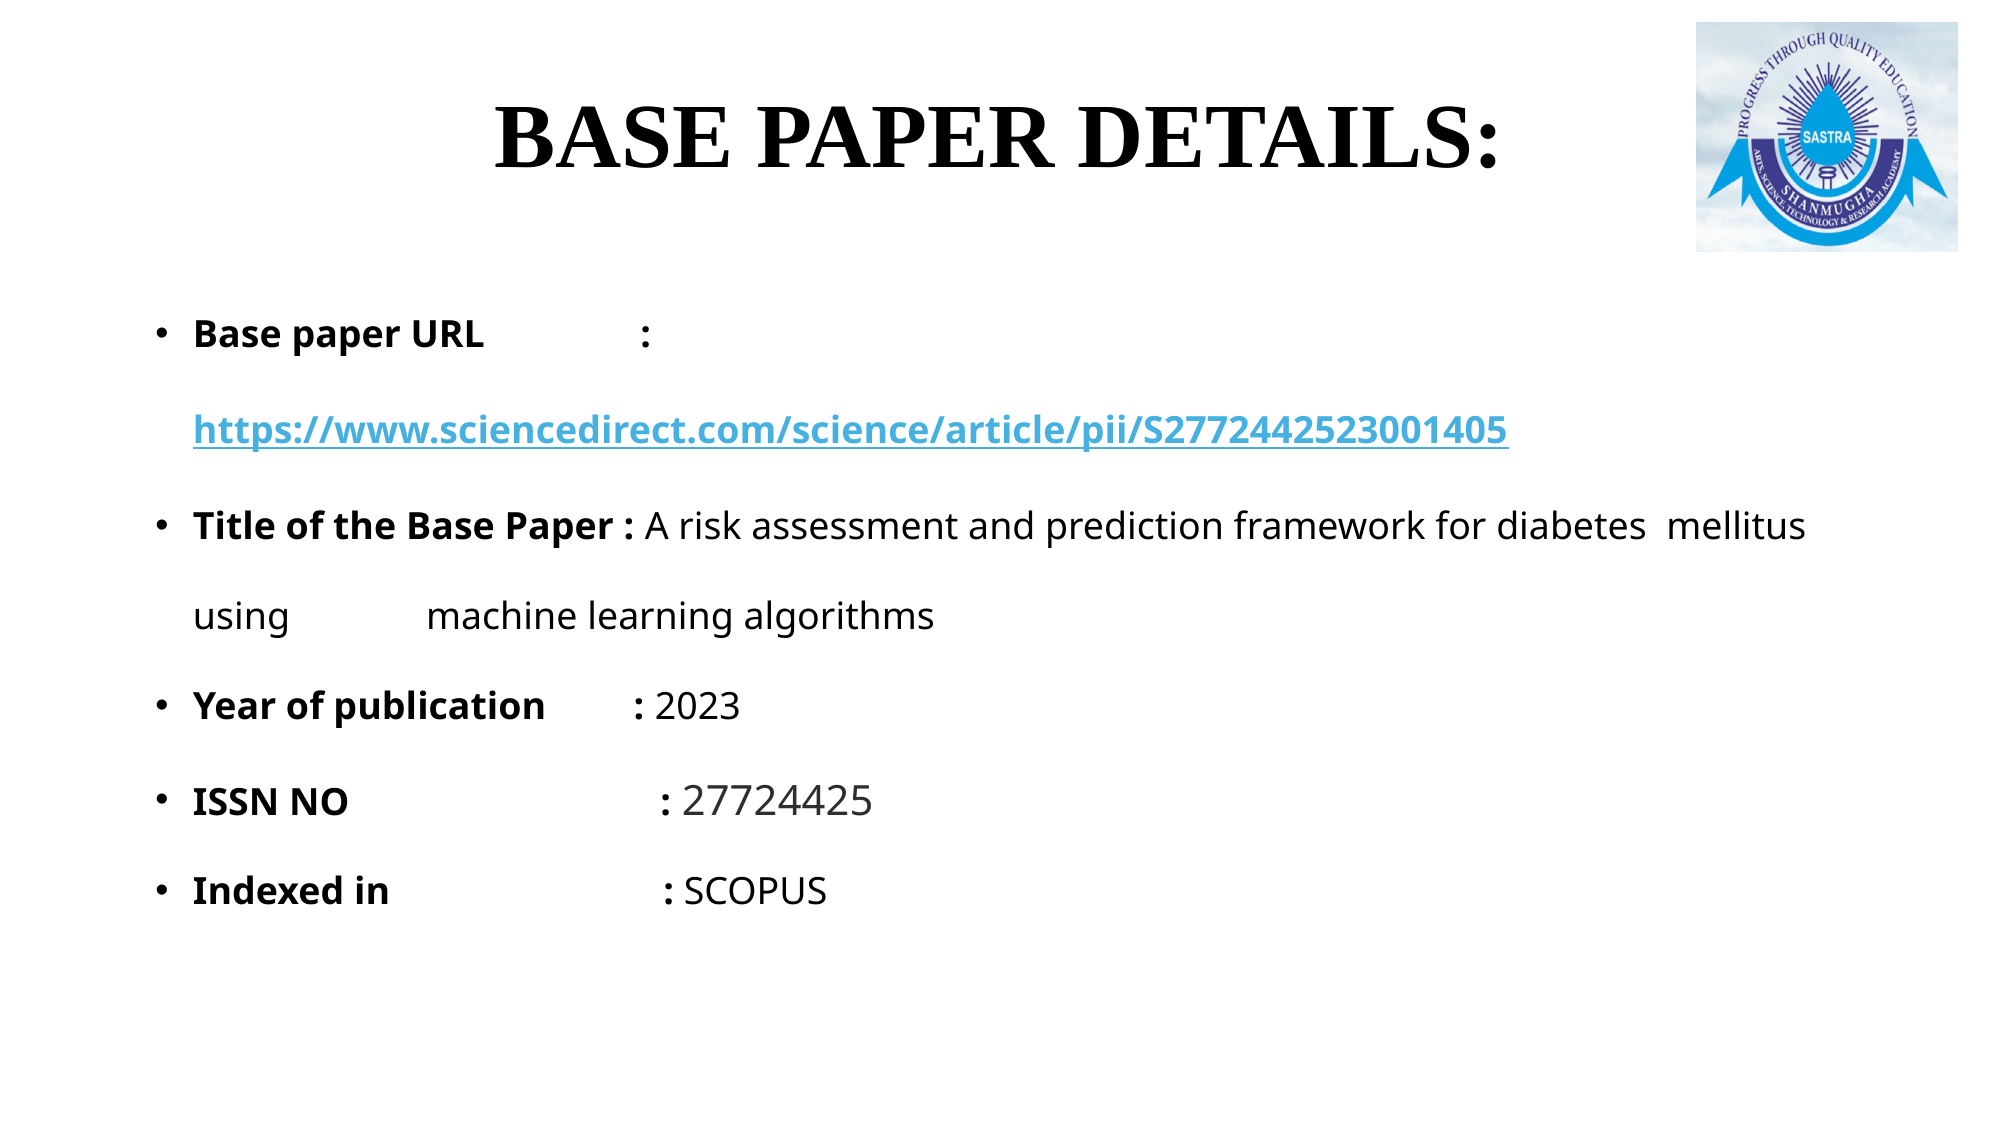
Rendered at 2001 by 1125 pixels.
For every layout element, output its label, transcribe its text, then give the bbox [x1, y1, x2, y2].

title BASE PAPER DETAILS: [137, 59, 1696, 217]
picture [1696, 22, 1959, 253]
list Base paper URL : https://www.sciencedirect.com/science/article/pii/S2772442523001405 Title of the Base Paper : A risk assessment and prediction framework for diabetes mellitus using machine learning algorithms Year of publication : 2023 ISSN NO : 27724425 Indexed in : SCOPUS [140, 257, 1866, 1066]
